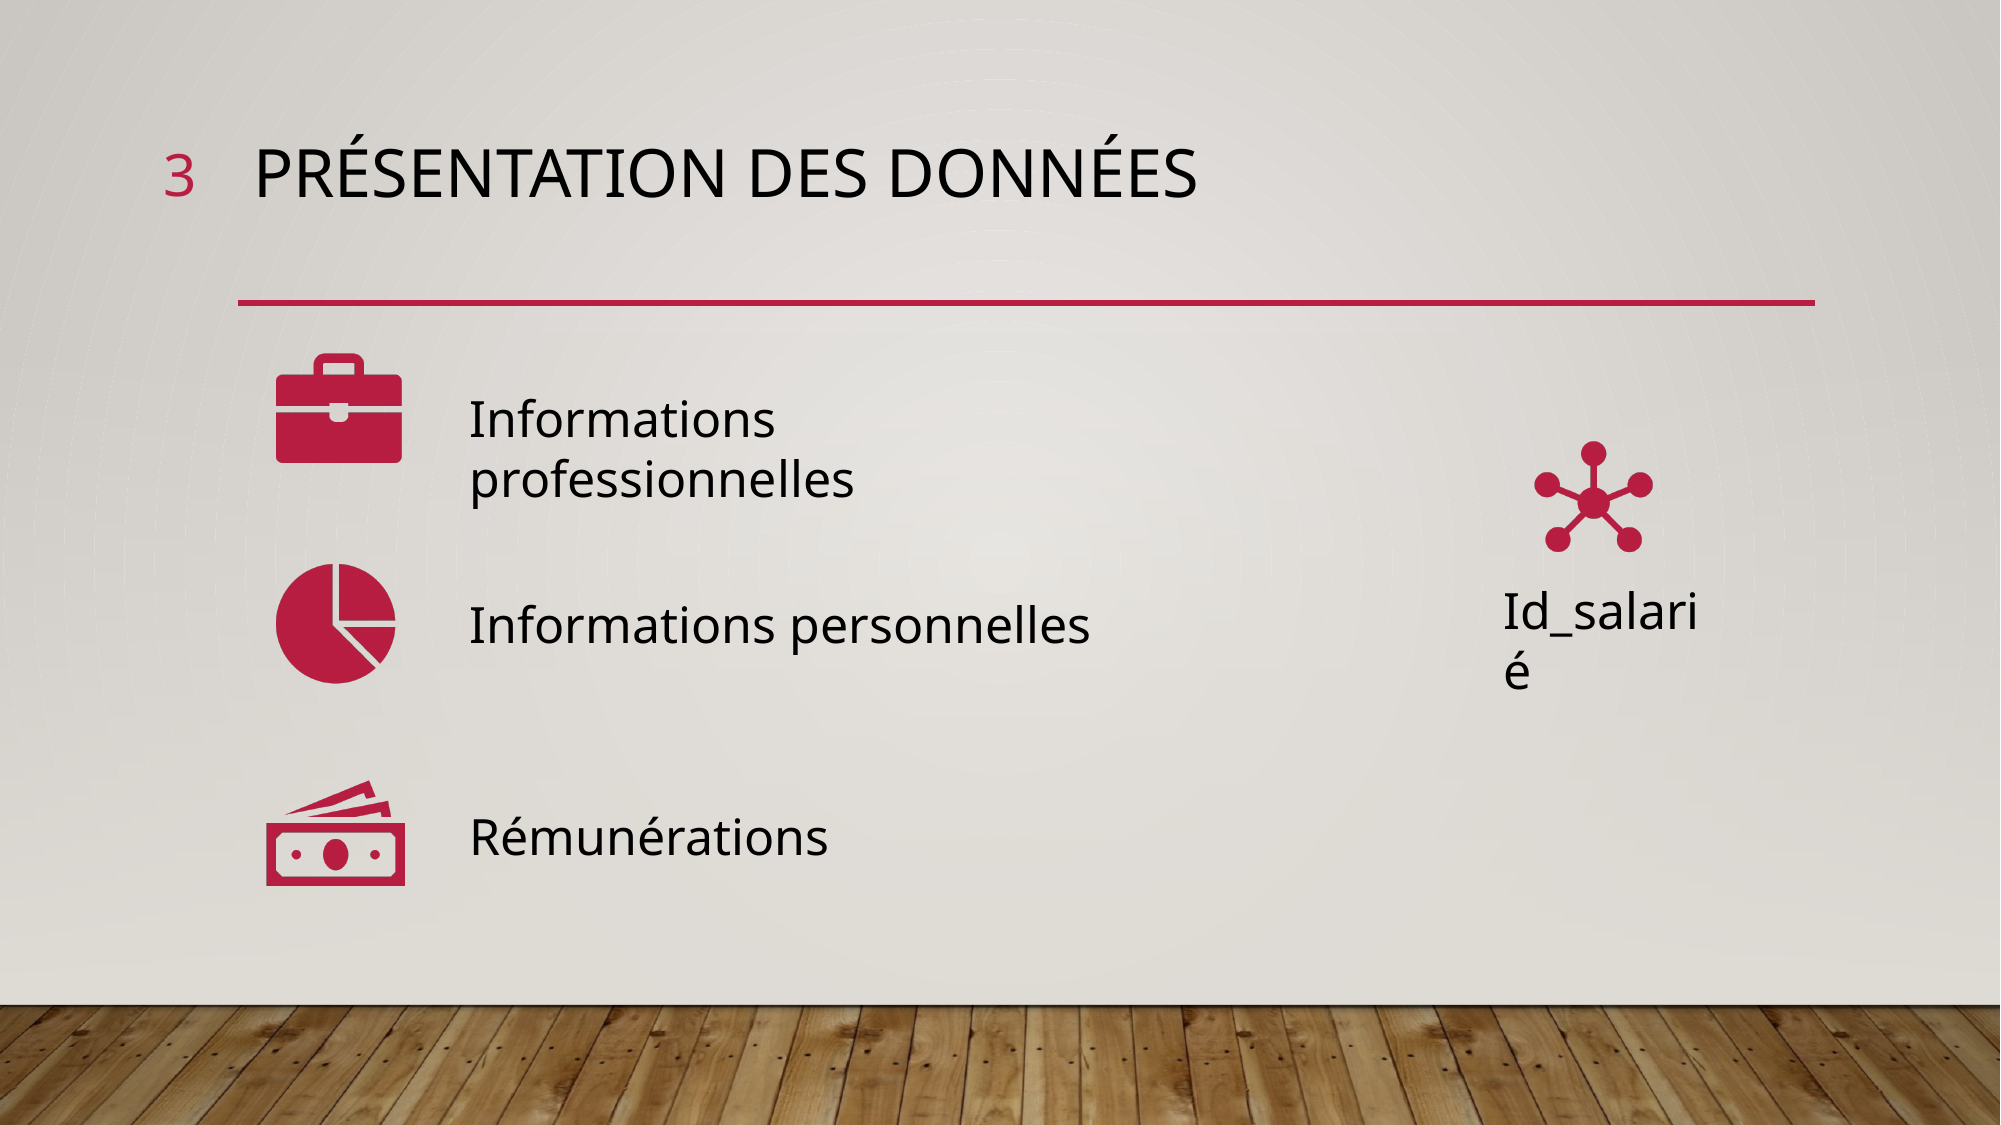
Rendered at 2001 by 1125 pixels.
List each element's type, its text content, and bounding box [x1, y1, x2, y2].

text_box Id_salarié [1488, 571, 1740, 707]
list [259, 336, 411, 488]
picture [1517, 421, 1669, 572]
picture [0, 1005, 2000, 1125]
picture [259, 760, 411, 911]
picture [259, 548, 411, 699]
text_box Rémunérations [454, 797, 1150, 873]
title Présentation des données [238, 131, 1814, 305]
text_box Informations professionnelles [454, 380, 1150, 515]
slide_number 3 [78, 131, 212, 214]
text_box Informations personnelles [454, 585, 1150, 661]
